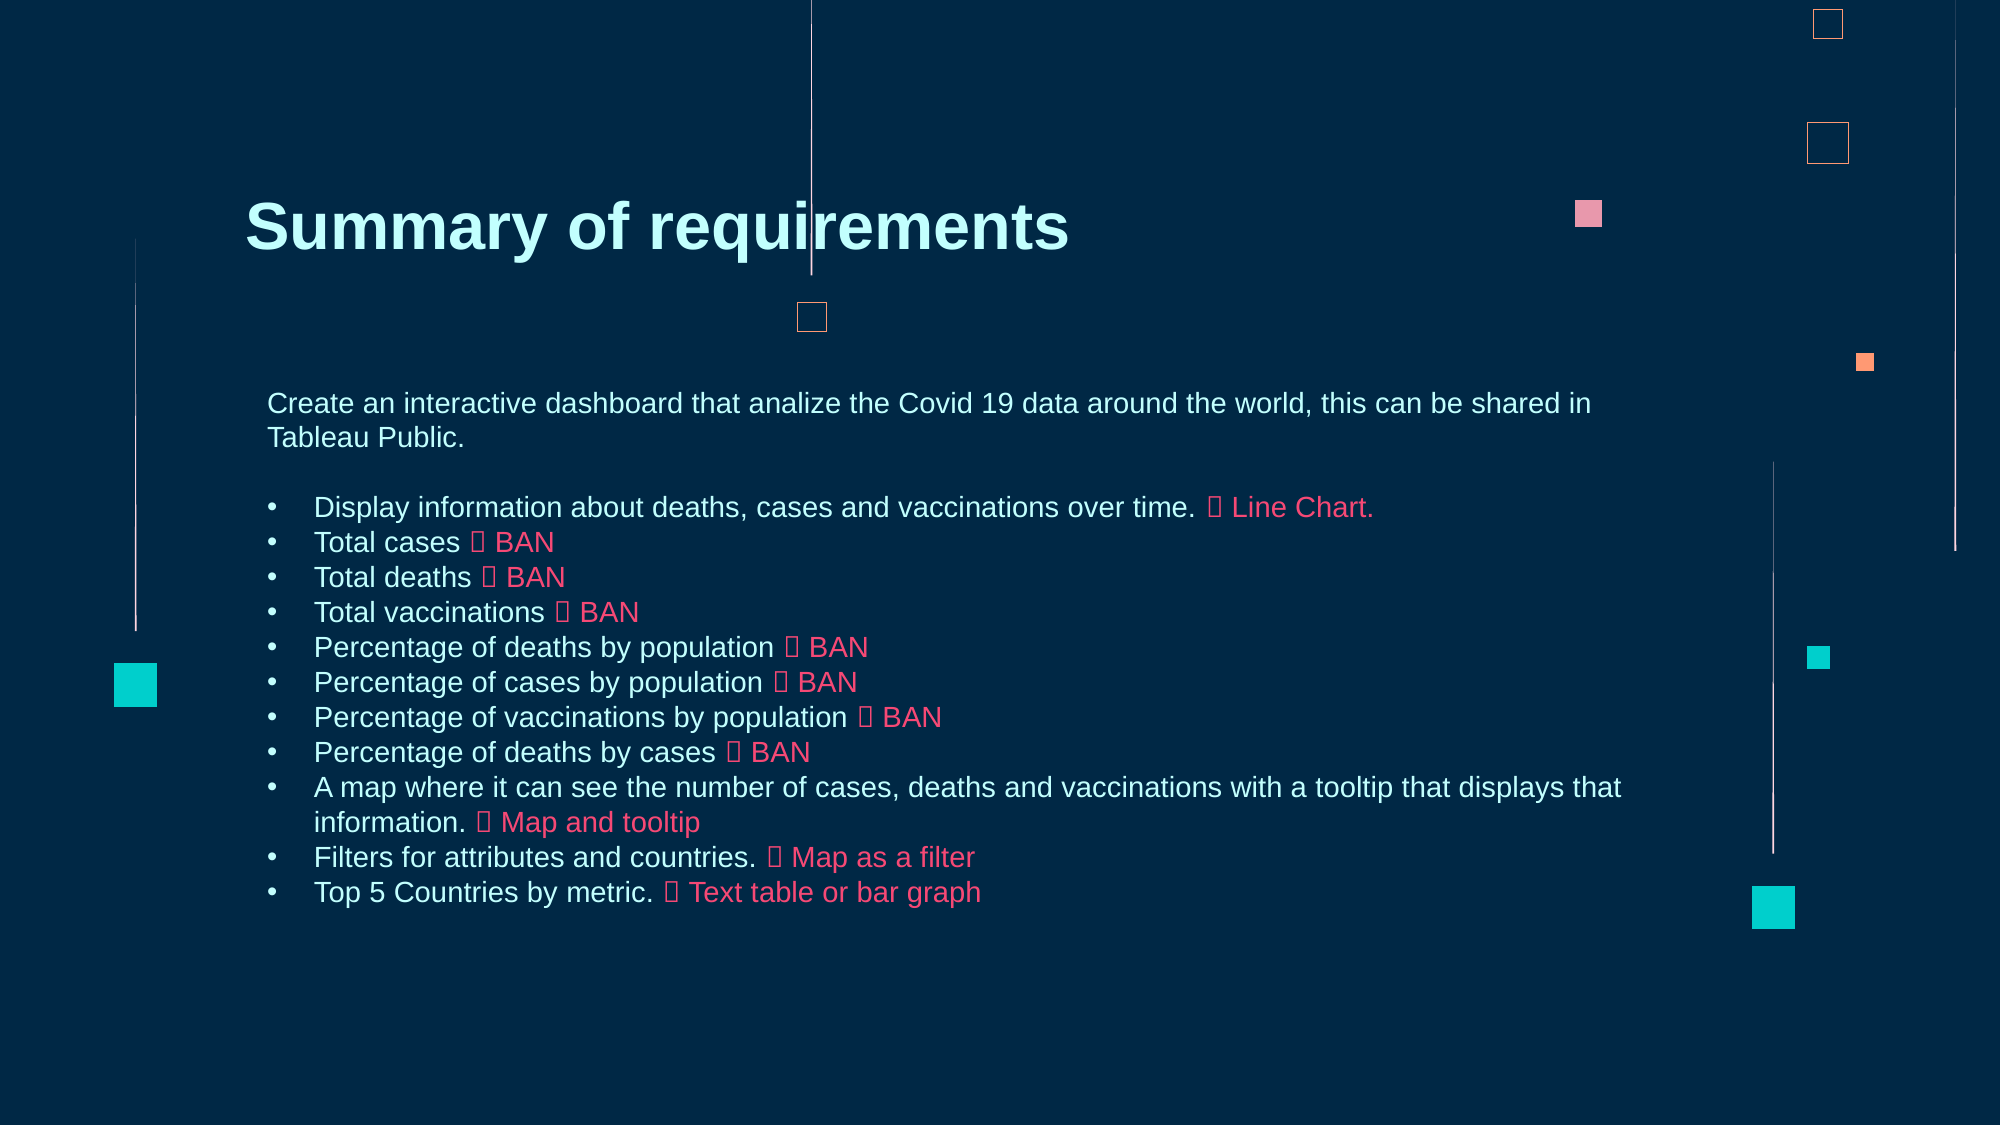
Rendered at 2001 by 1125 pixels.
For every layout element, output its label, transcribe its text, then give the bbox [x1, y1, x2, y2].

text_box Create an interactive dashboard that analize the Covid 19 data around the world, this can be shared in Tableau Public. Display information about deaths, cases and vaccinations over time.  Line Chart. Total cases  BAN Total deaths  BAN Total vaccinations  BAN Percentage of deaths by population  BAN Percentage of cases by population  BAN Percentage of vaccinations by population  BAN Percentage of deaths by cases  BAN A map where it can see the number of cases, deaths and vaccinations with a tooltip that displays that information.  Map and tooltip Filters for attributes and countries.  Map as a filter Top 5 Countries by metric.  Text table or bar graph [252, 376, 1656, 1021]
text_box Summary of requirements [230, 175, 1338, 271]
